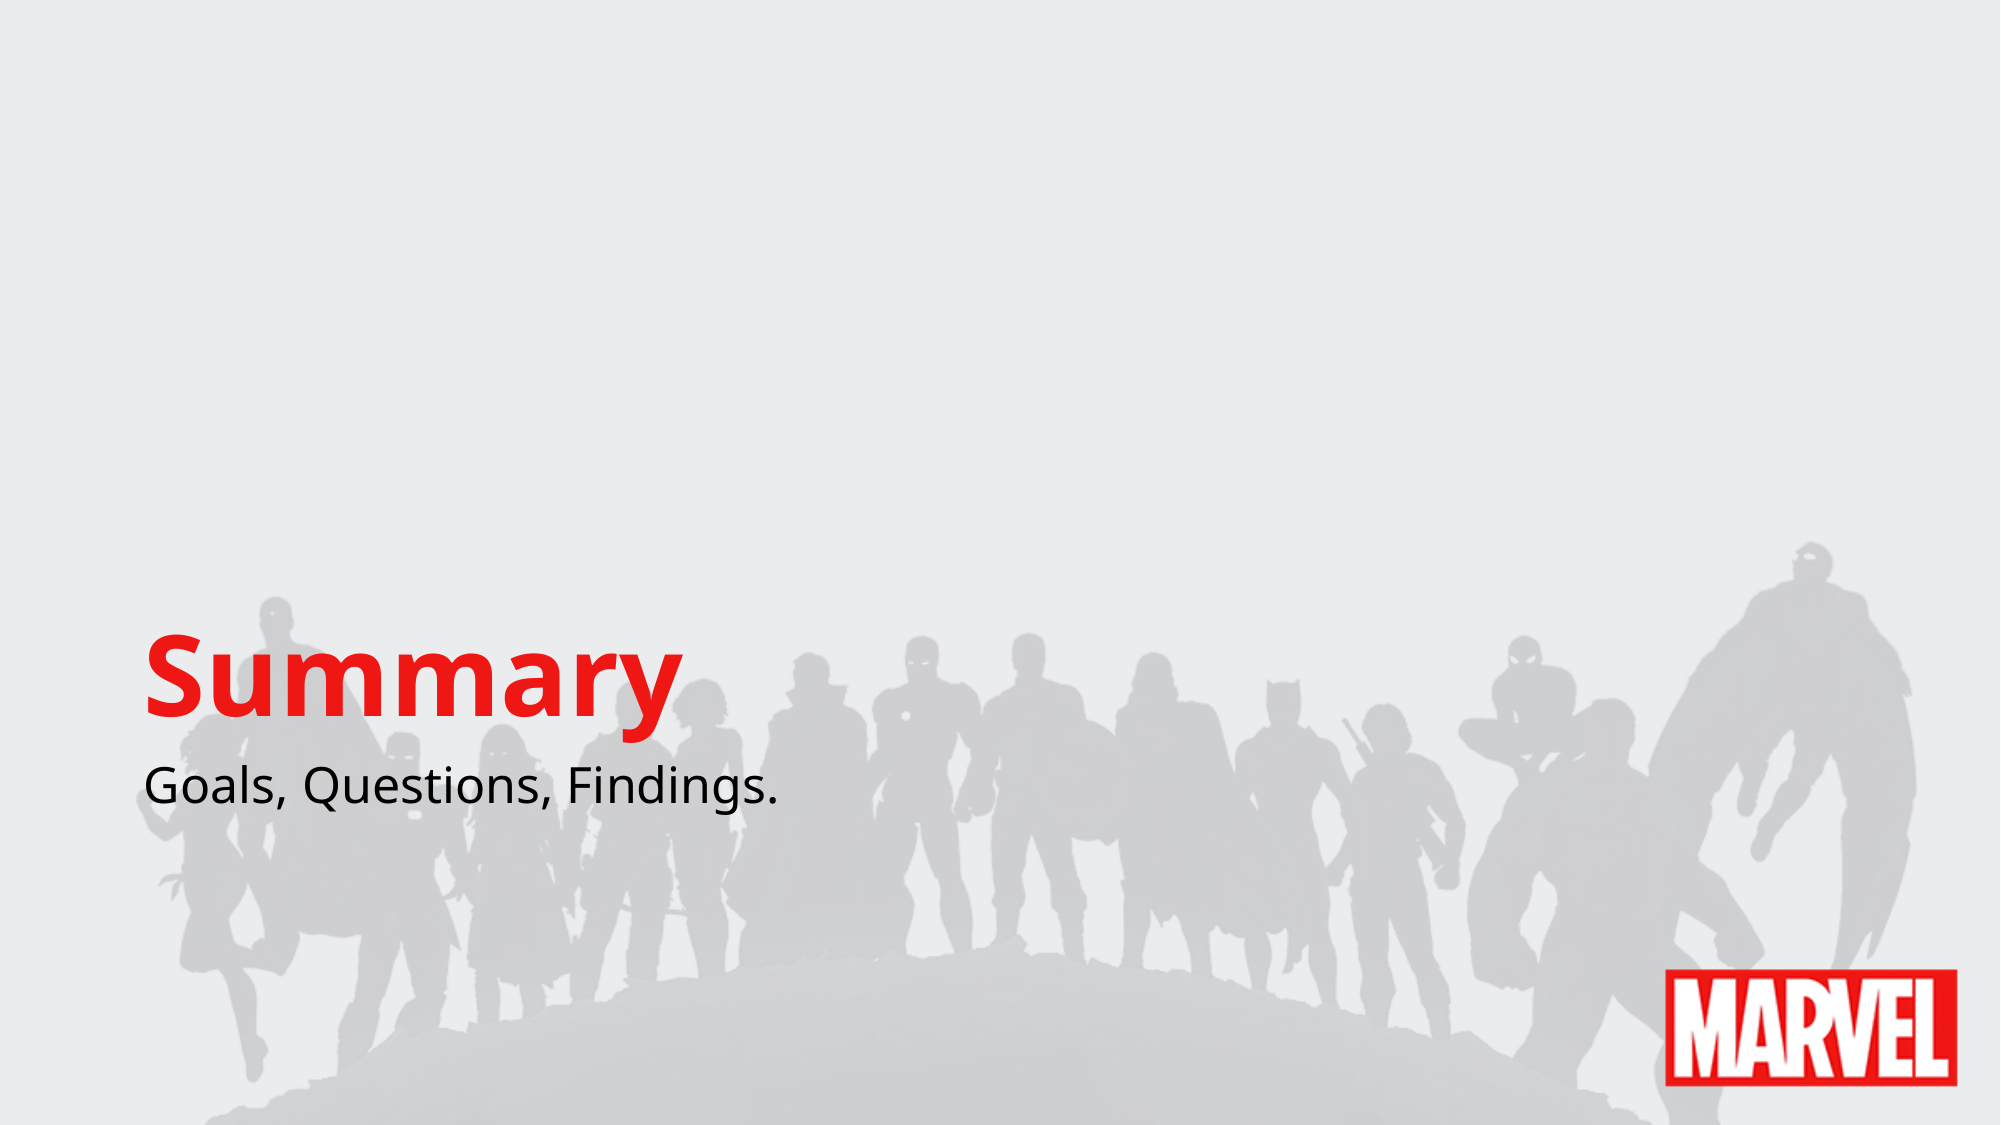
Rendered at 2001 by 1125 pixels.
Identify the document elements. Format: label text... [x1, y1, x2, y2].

title Summary [135, 279, 1579, 749]
list Goals, Questions, Findings. [135, 752, 1579, 1000]
picture [0, 0, 2001, 1125]
